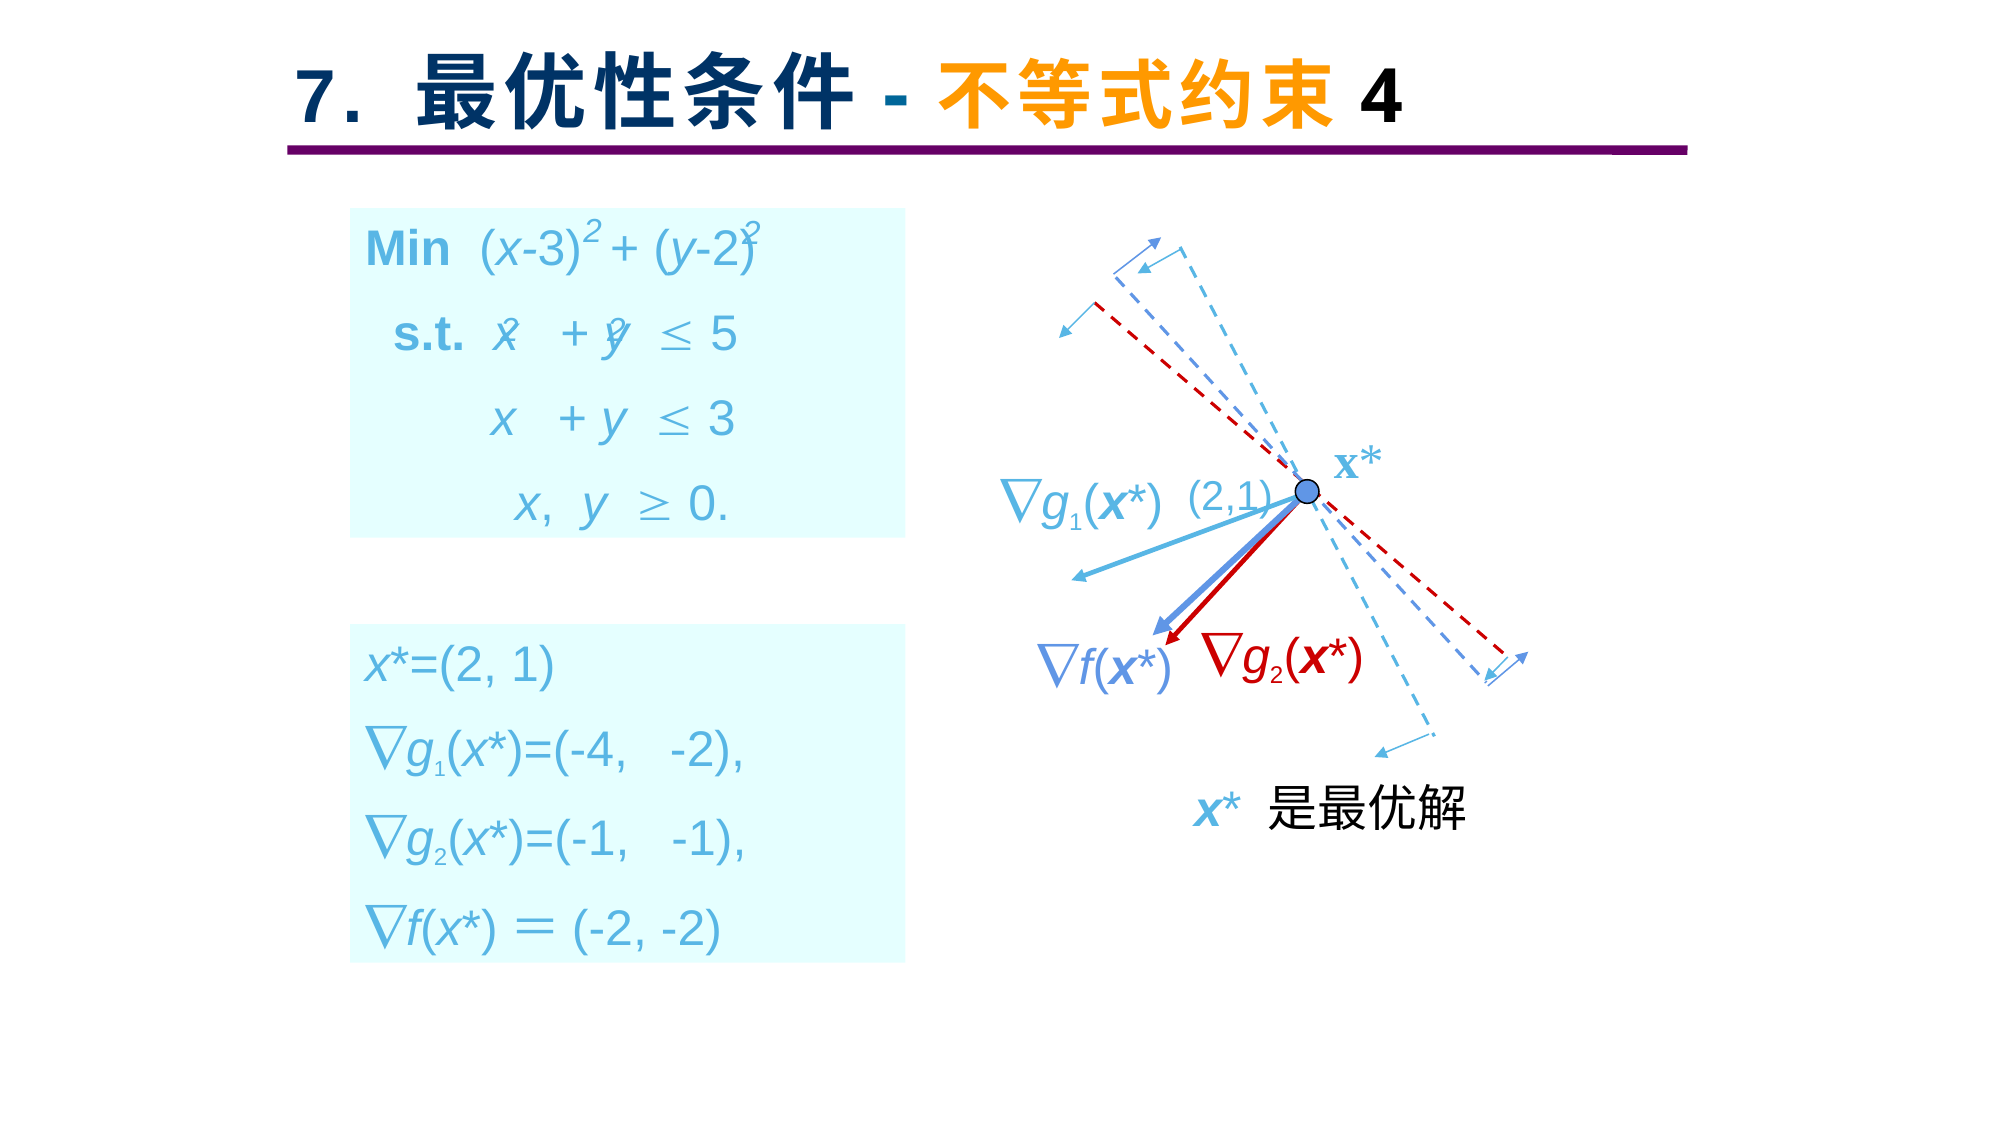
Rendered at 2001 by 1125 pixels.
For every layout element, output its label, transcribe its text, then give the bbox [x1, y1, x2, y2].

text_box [987, 220, 1638, 845]
title 7. 最优性条件-不等式约束4 [279, 0, 1555, 184]
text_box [350, 197, 906, 557]
text_box x*=(2, 1) g1(x*)=(-4, -2), g2(x*)=(-1, -1), f(x*)＝(-2, -2) [350, 624, 906, 963]
